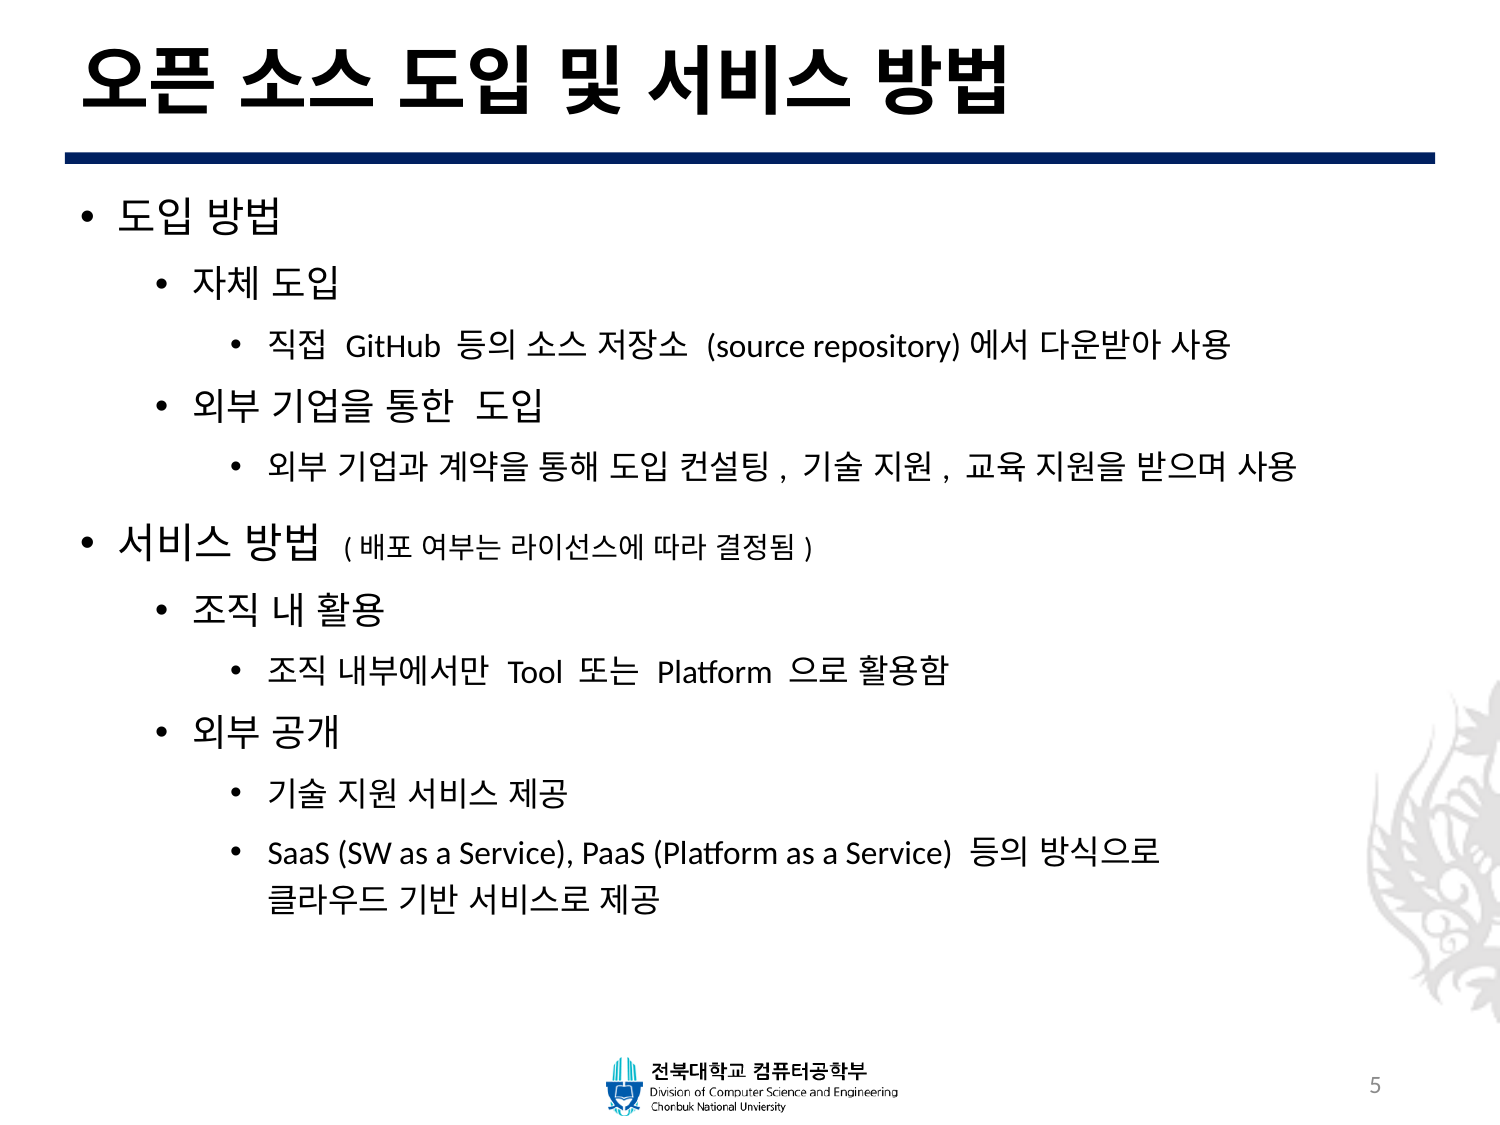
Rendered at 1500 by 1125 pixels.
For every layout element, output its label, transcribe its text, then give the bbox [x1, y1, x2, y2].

title 오픈 소스 도입 및 서비스 방법 [64, 26, 1436, 143]
slide_number 5 [1059, 1057, 1397, 1111]
list 도입 방법 자체 도입 직접 GitHub 등의 소스 저장소 (source repository)에서 다운받아 사용 외부 기업을 통한 도입 외부 기업과 계약을 통해 도입 컨설팅, 기술 지원, 교육 지원을 받으며 사용 서비스 방법 (배포 여부는 라이선스에 따라 결정됨) 조직 내 활용 조직 내부에서만 Tool 또는 Platform 으로 활용함 외부 공개 기술 지원 서비스 제공 SaaS (SW as a Service), PaaS (Platform as a Service) 등의 방식으로 클라우드 기반 서비스로 제공 [64, 173, 1436, 1039]
picture [600, 1057, 900, 1116]
